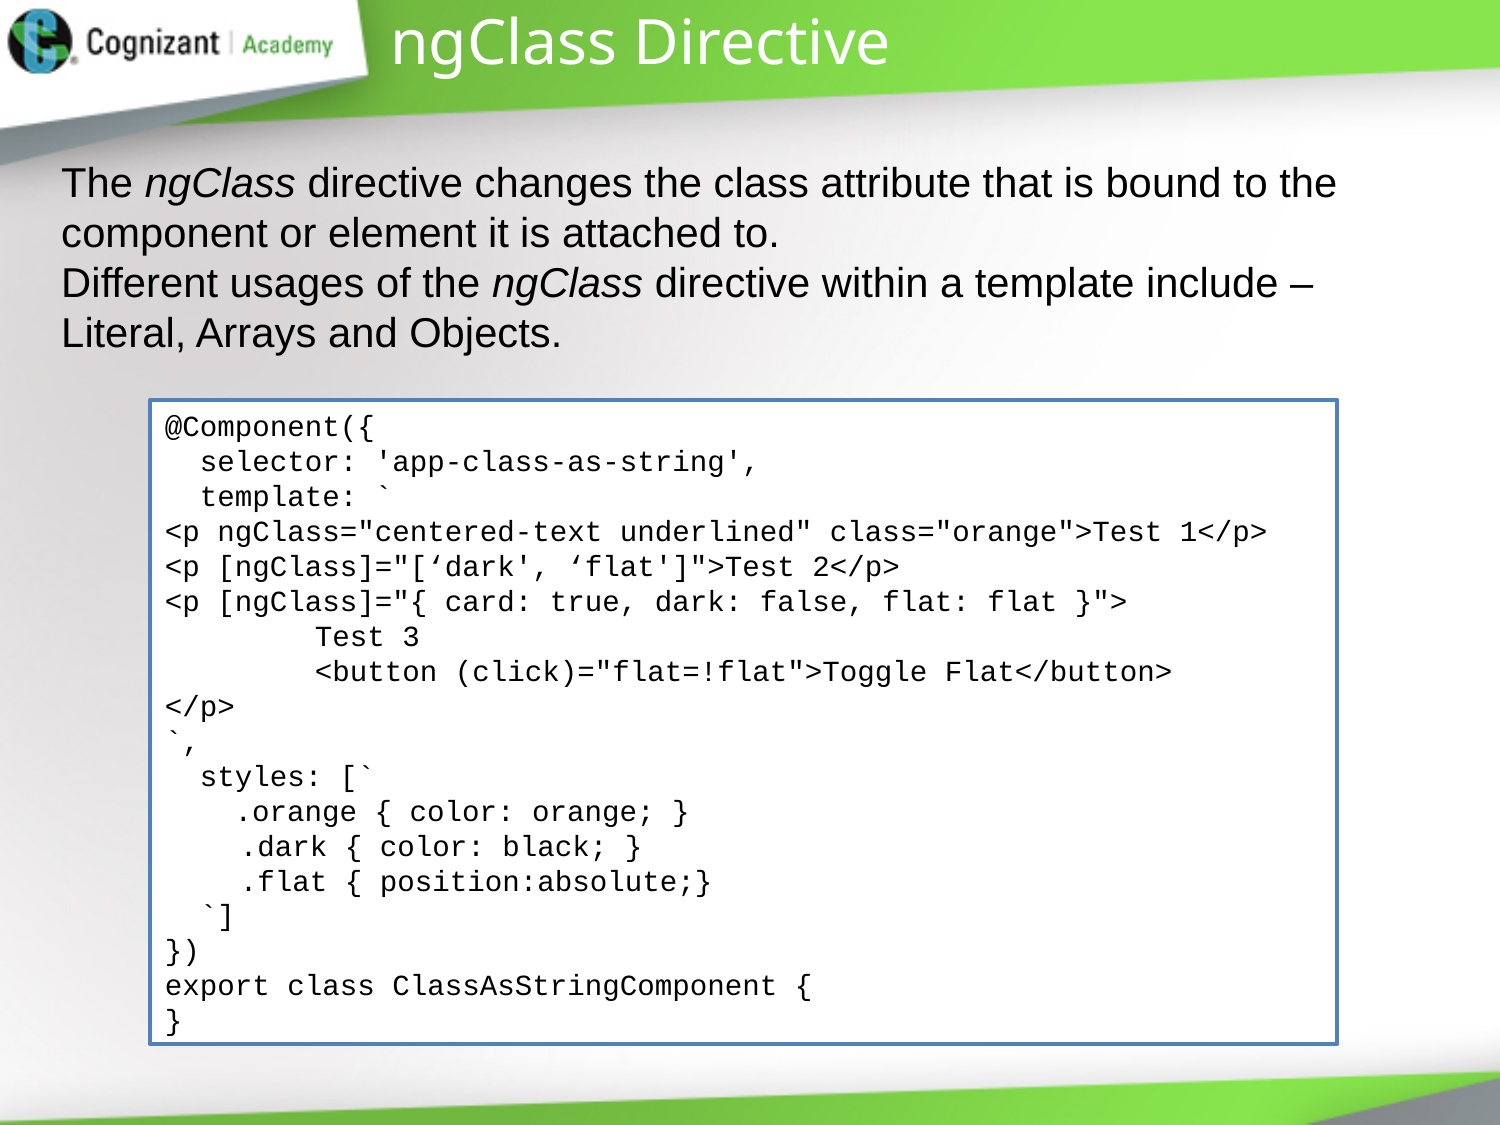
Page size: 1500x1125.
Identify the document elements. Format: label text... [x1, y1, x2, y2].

title ngClass Directive [375, 0, 1500, 79]
text_box @Component({ selector: 'app-class-as-string', template: ` <p ngClass="centered-text underlined" class="orange">Test 1</p> <p [ngClass]="[‘dark', ‘flat']">Test 2</p> <p [ngClass]="{ card: true, dark: false, flat: flat }"> Test 3 <button (click)="flat=!flat">Toggle Flat</button> </p> `, styles: [` .orange { color: orange; } .dark { color: black; } .flat { position:absolute;} `] }) export class ClassAsStringComponent { } [148, 398, 1339, 1046]
text_box The ngClass directive changes the class attribute that is bound to the component or element it is attached to. Different usages of the ngClass directive within a template include – Literal, Arrays and Objects. [50, 150, 1438, 412]
picture [0, 0, 1500, 1125]
